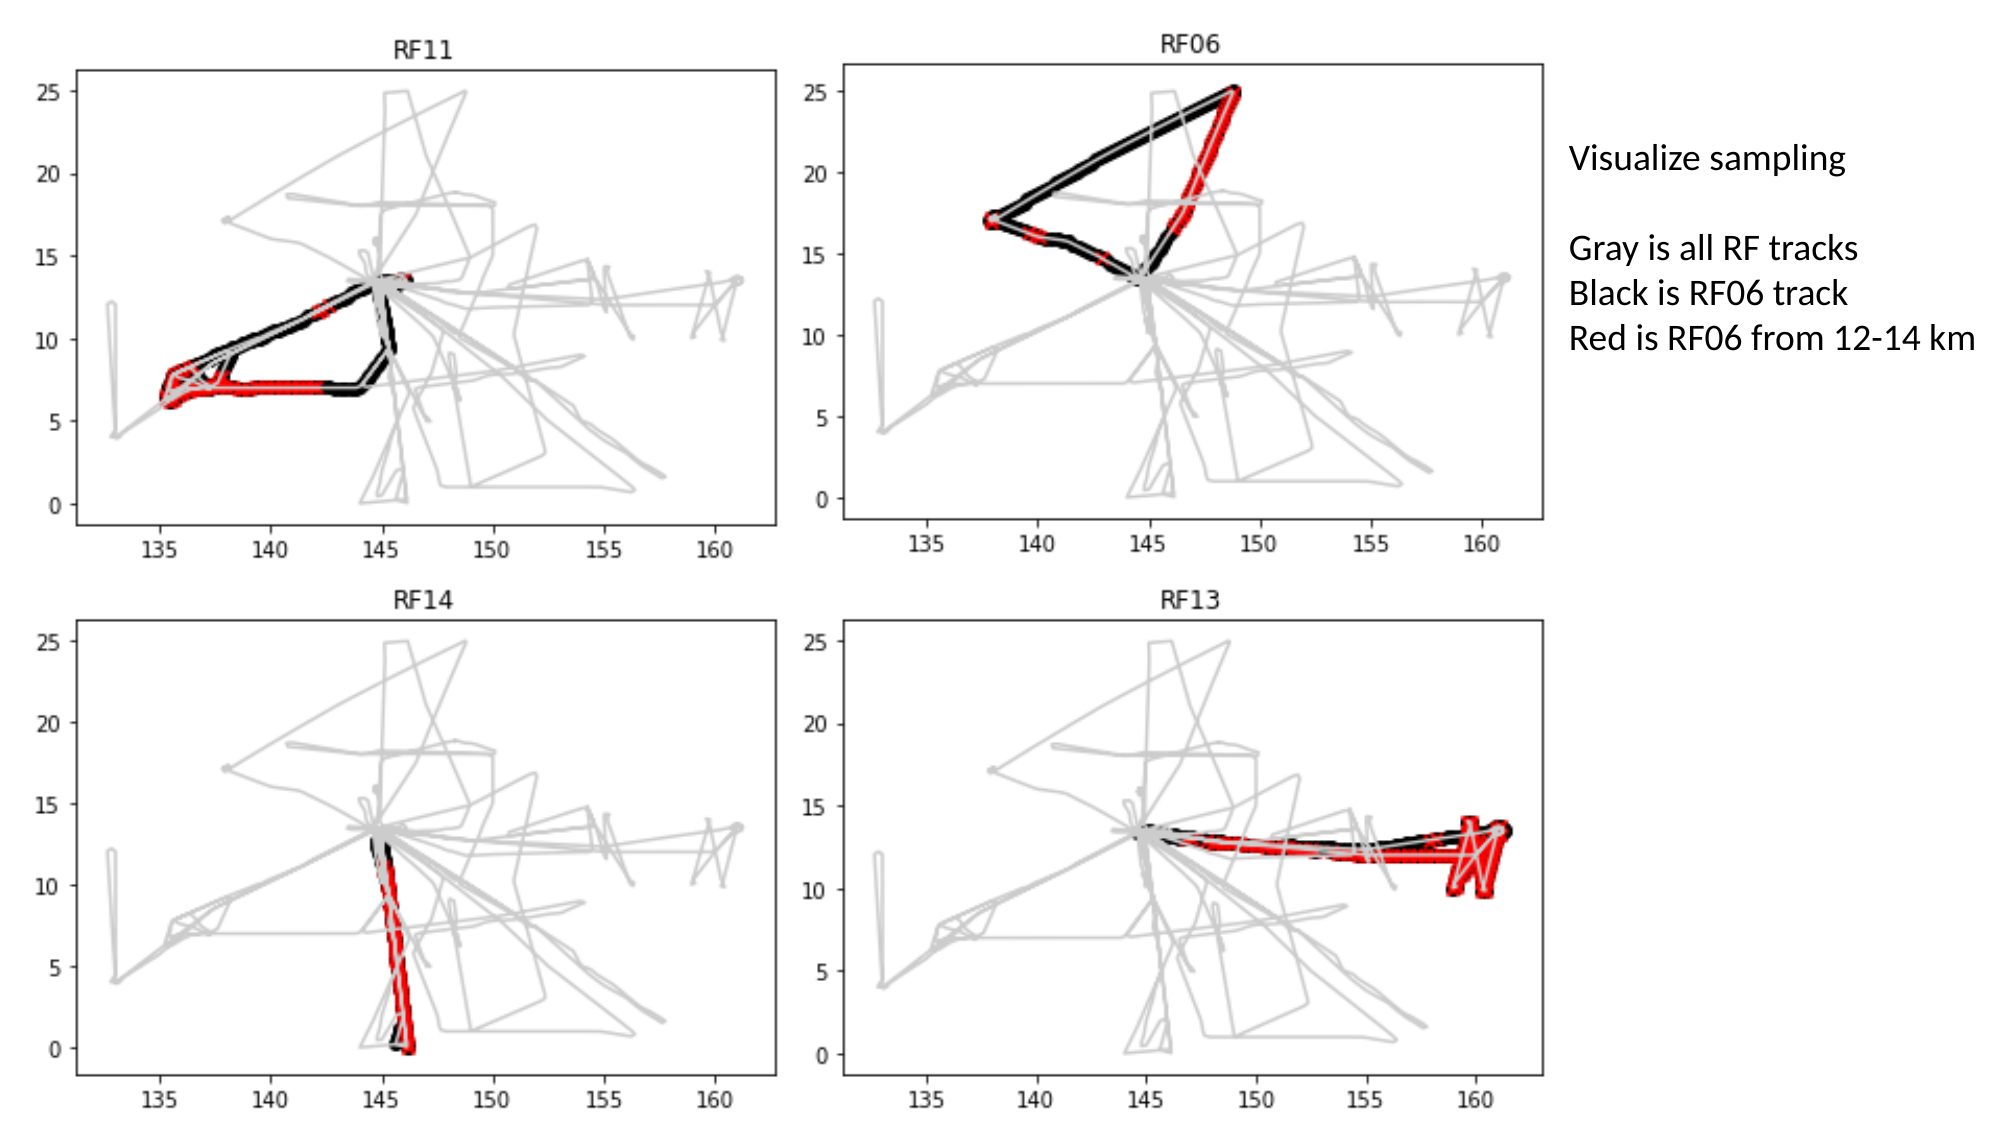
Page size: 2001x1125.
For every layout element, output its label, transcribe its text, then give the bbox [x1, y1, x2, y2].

text_box Visualize sampling Gray is all RF tracks Black is RF06 track Red is RF06 from 12-14 km [1555, 125, 2000, 456]
picture [20, 18, 1555, 1125]
